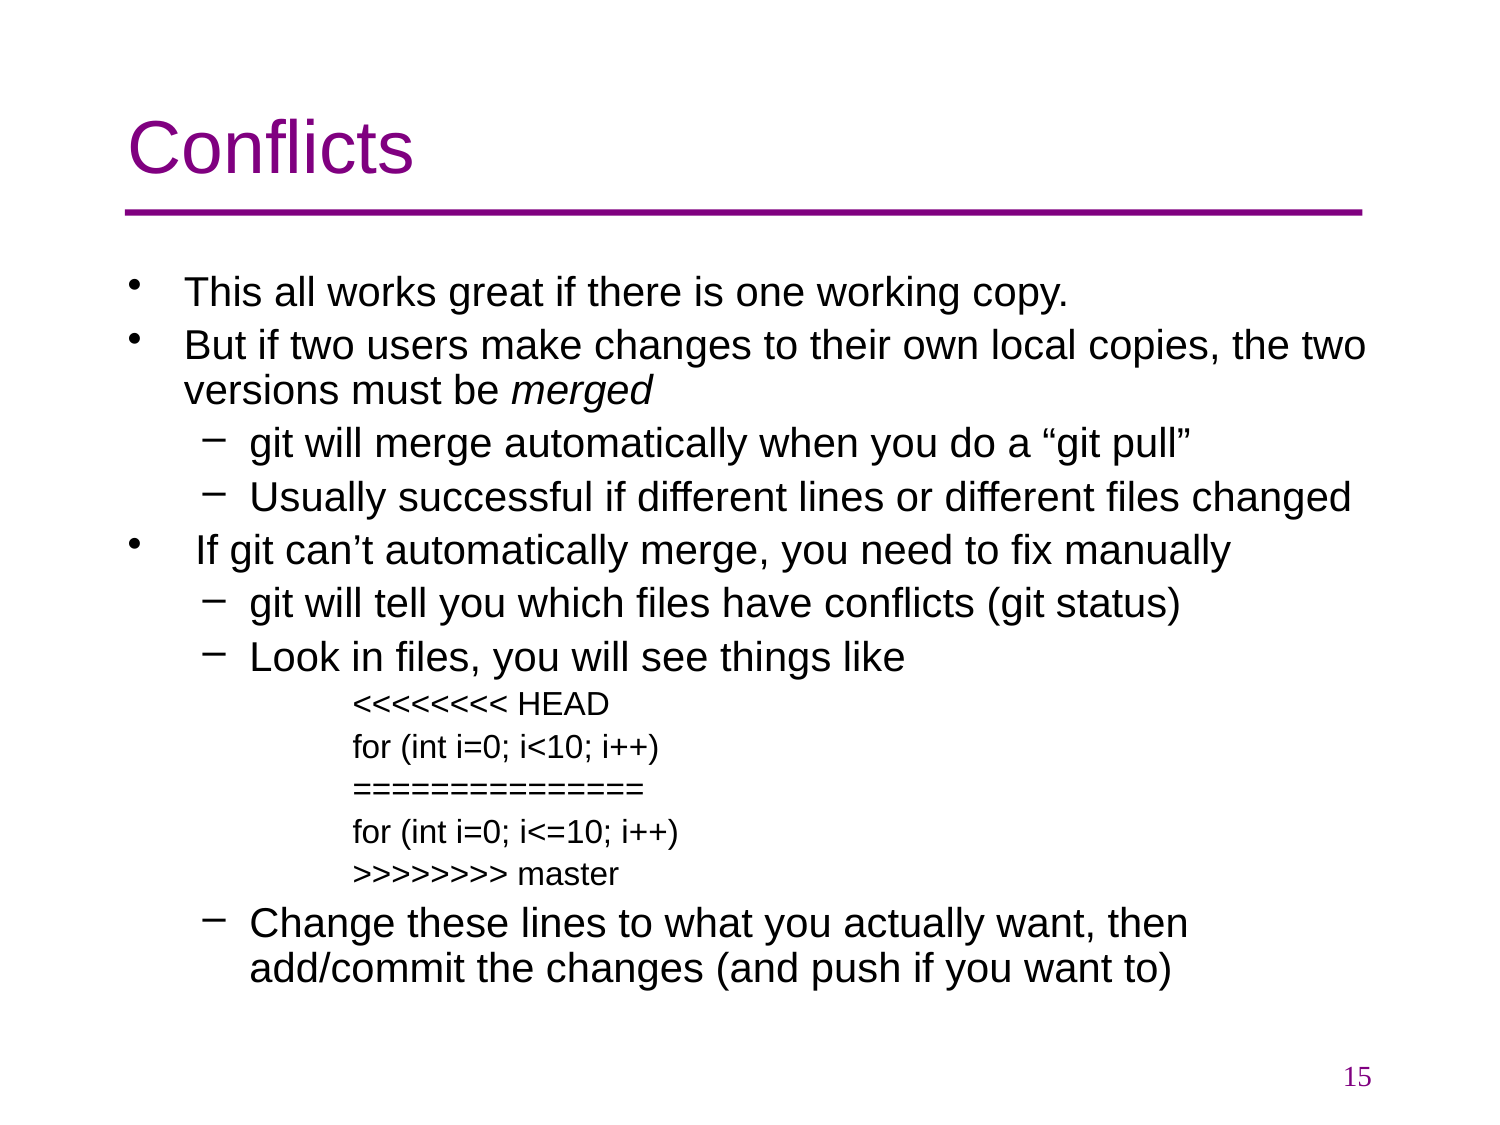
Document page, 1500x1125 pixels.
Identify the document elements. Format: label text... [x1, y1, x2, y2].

slide_number 15 [1074, 1049, 1388, 1125]
title Conflicts [112, 50, 1388, 238]
list This all works great if there is one working copy. But if two users make changes to their own local copies, the two versions must be merged git will merge automatically when you do a “git pull” Usually successful if different lines or different files changed If git can’t automatically merge, you need to fix manually git will tell you which files have conflicts (git status) Look in files, you will see things like <<<<<<<< HEAD for (int i=0; i<10; i++) =============== for (int i=0; i<=10; i++) >>>>>>>> master Change these lines to what you actually want, then add/commit the changes (and push if you want to) [112, 262, 1388, 1113]
